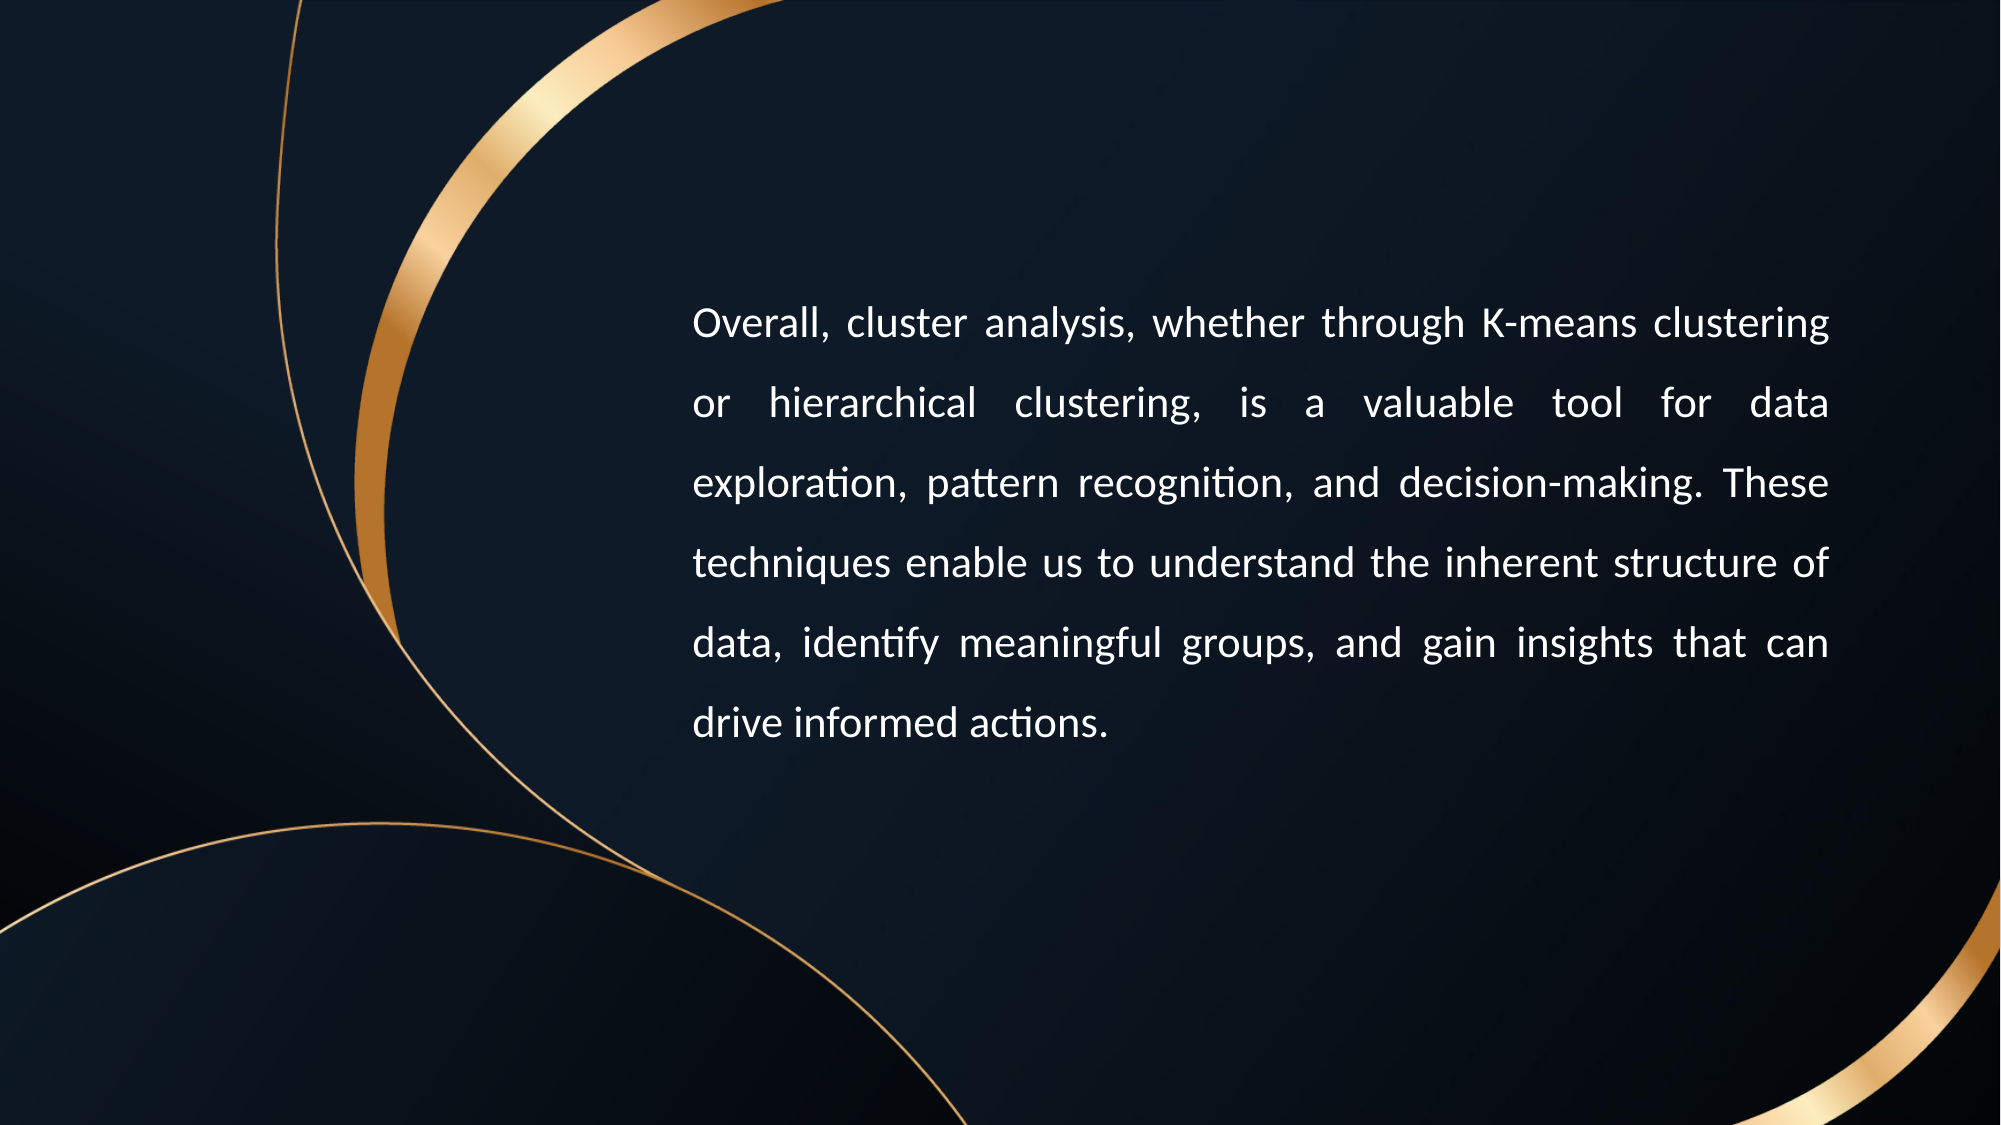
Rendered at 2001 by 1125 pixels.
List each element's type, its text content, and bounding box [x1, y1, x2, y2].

picture [0, 0, 2001, 1125]
text_box Overall, cluster analysis, whether through K-means clustering or hierarchical clustering, is a valuable tool for data exploration, pattern recognition, and decision-making. These techniques enable us to understand the inherent structure of data, identify meaningful groups, and gain insights that can drive informed actions. [672, 246, 1852, 851]
